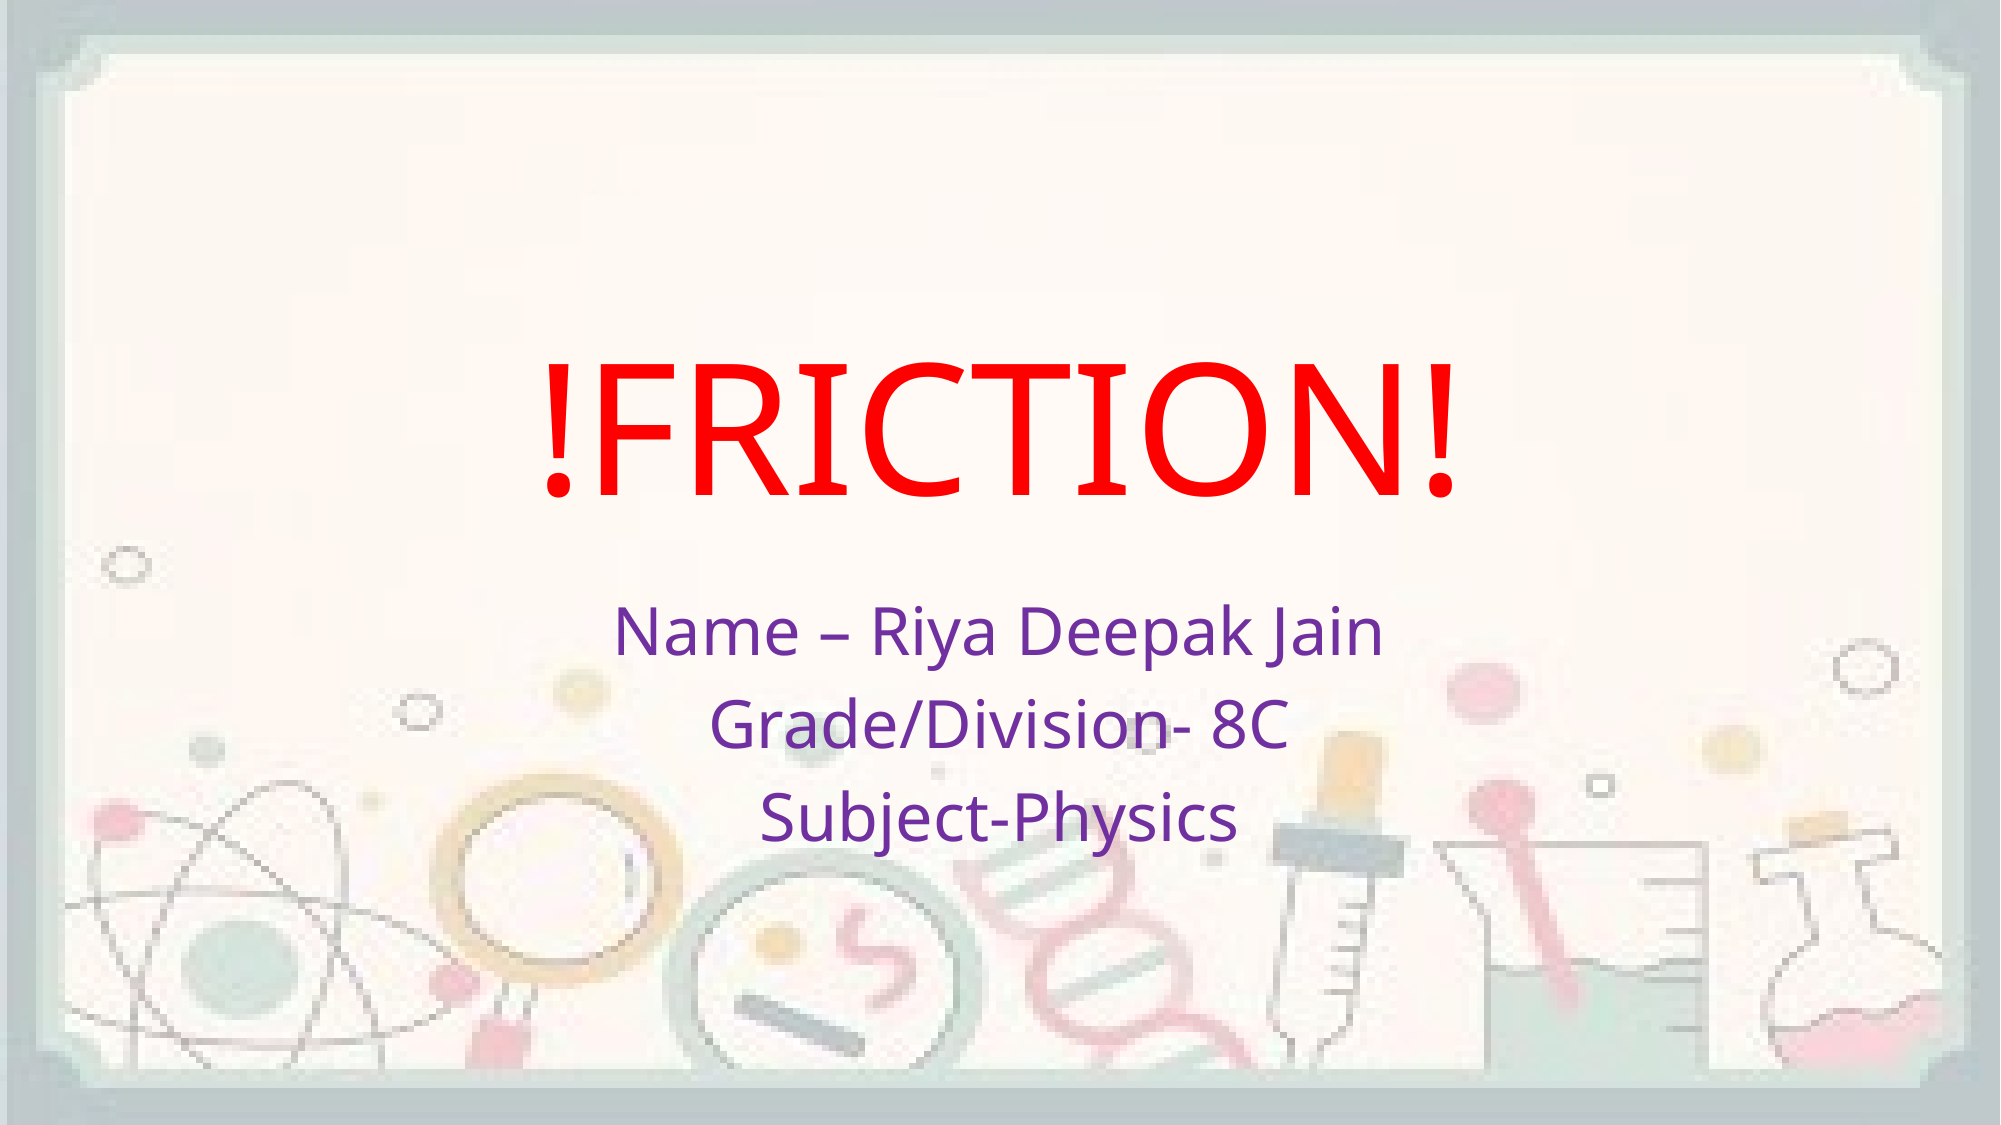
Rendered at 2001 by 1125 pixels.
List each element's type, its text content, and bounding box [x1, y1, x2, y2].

title !FRICTION! [249, 148, 1750, 540]
subtitle Name – Riya Deepak Jain Grade/Division- 8C Subject-Physics [249, 590, 1750, 863]
